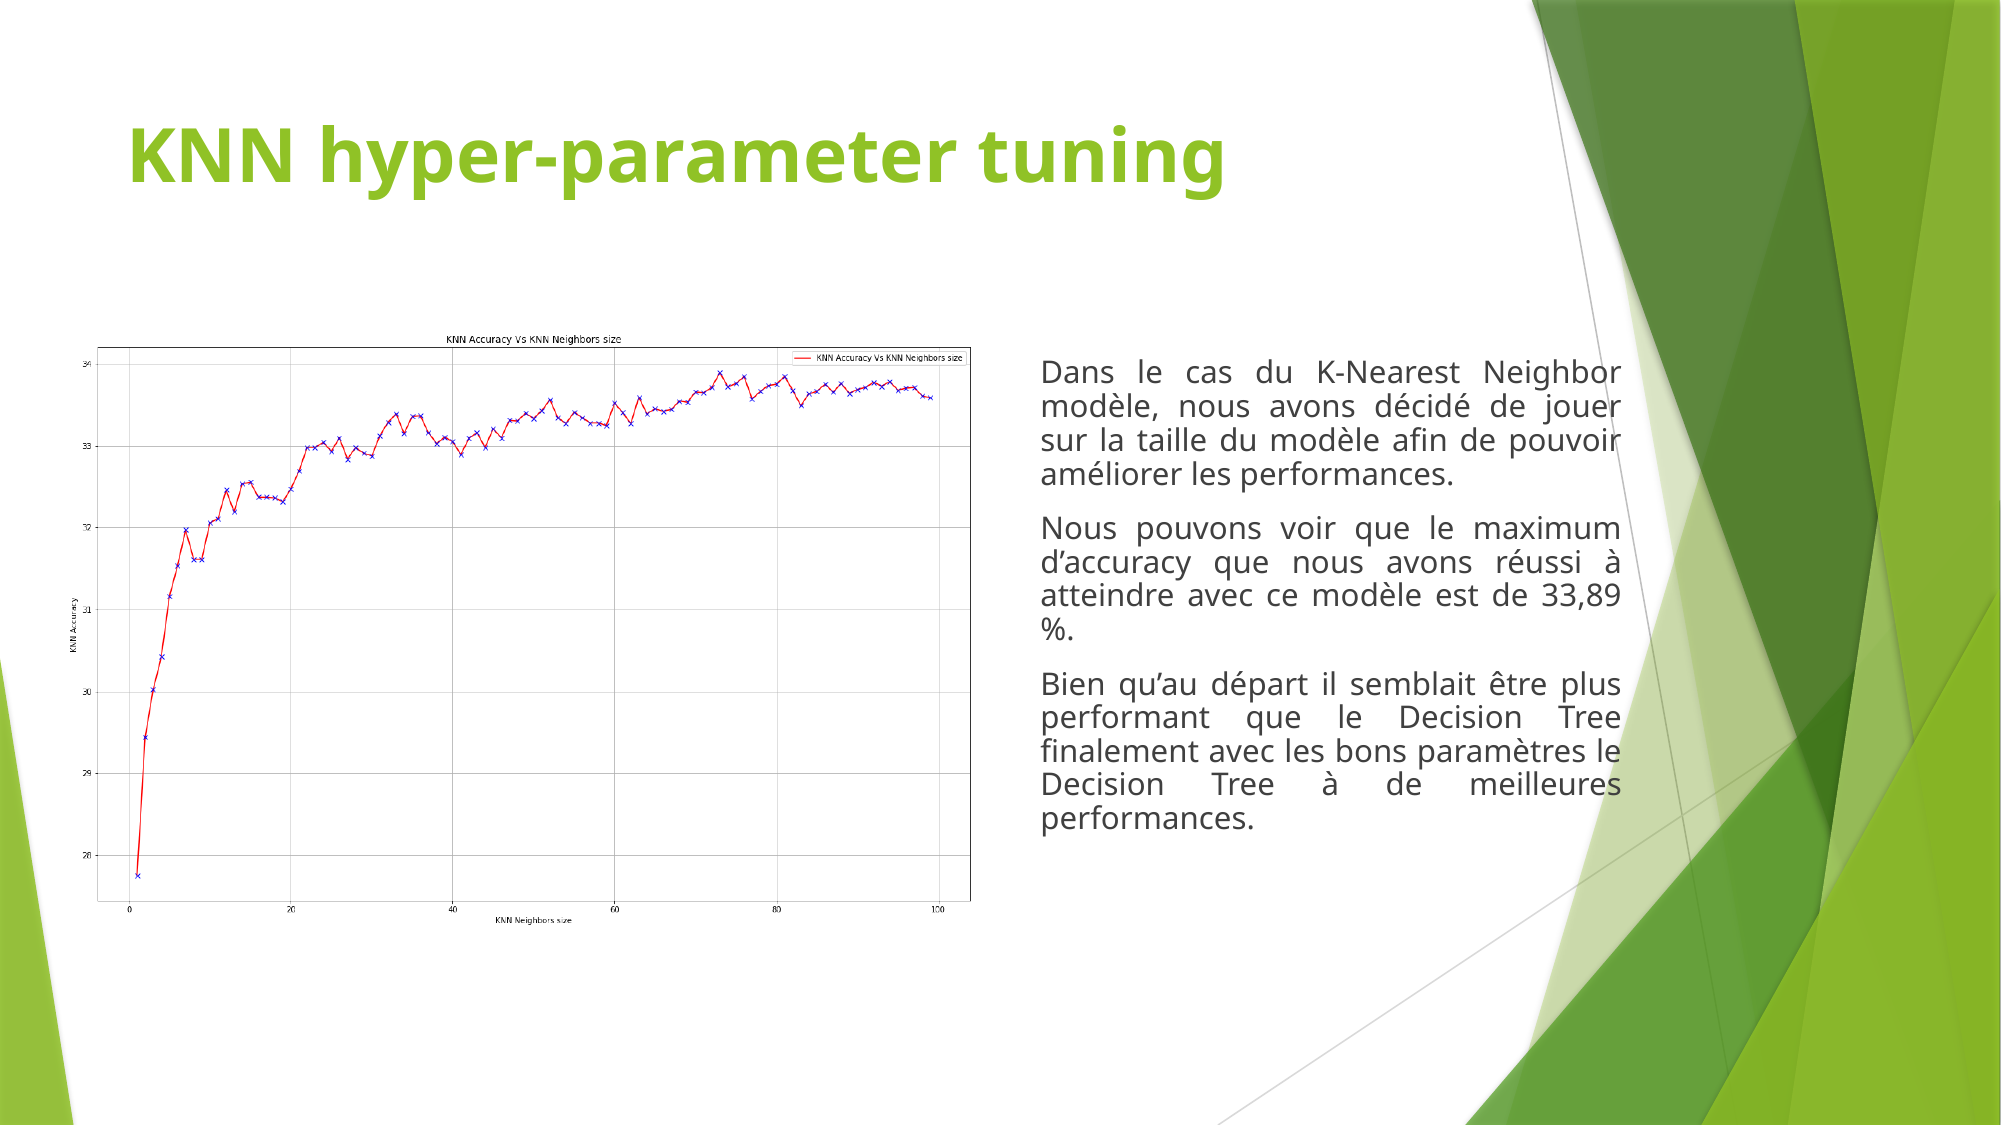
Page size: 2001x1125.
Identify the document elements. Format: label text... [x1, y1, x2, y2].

list Dans le cas du K-Nearest Neighbor modèle, nous avons décidé de jouer sur la taille du modèle afin de pouvoir améliorer les performances. Nous pouvons voir que le maximum d’accuracy que nous avons réussi à atteindre avec ce modèle est de 33,89 %. Bien qu’au départ il semblait être plus performant que le Decision Tree finalement avec les bons paramètres le Decision Tree à de meilleures performances. [1025, 349, 1638, 987]
title KNN hyper-parameter tuning [111, 99, 1522, 317]
picture [64, 329, 976, 931]
